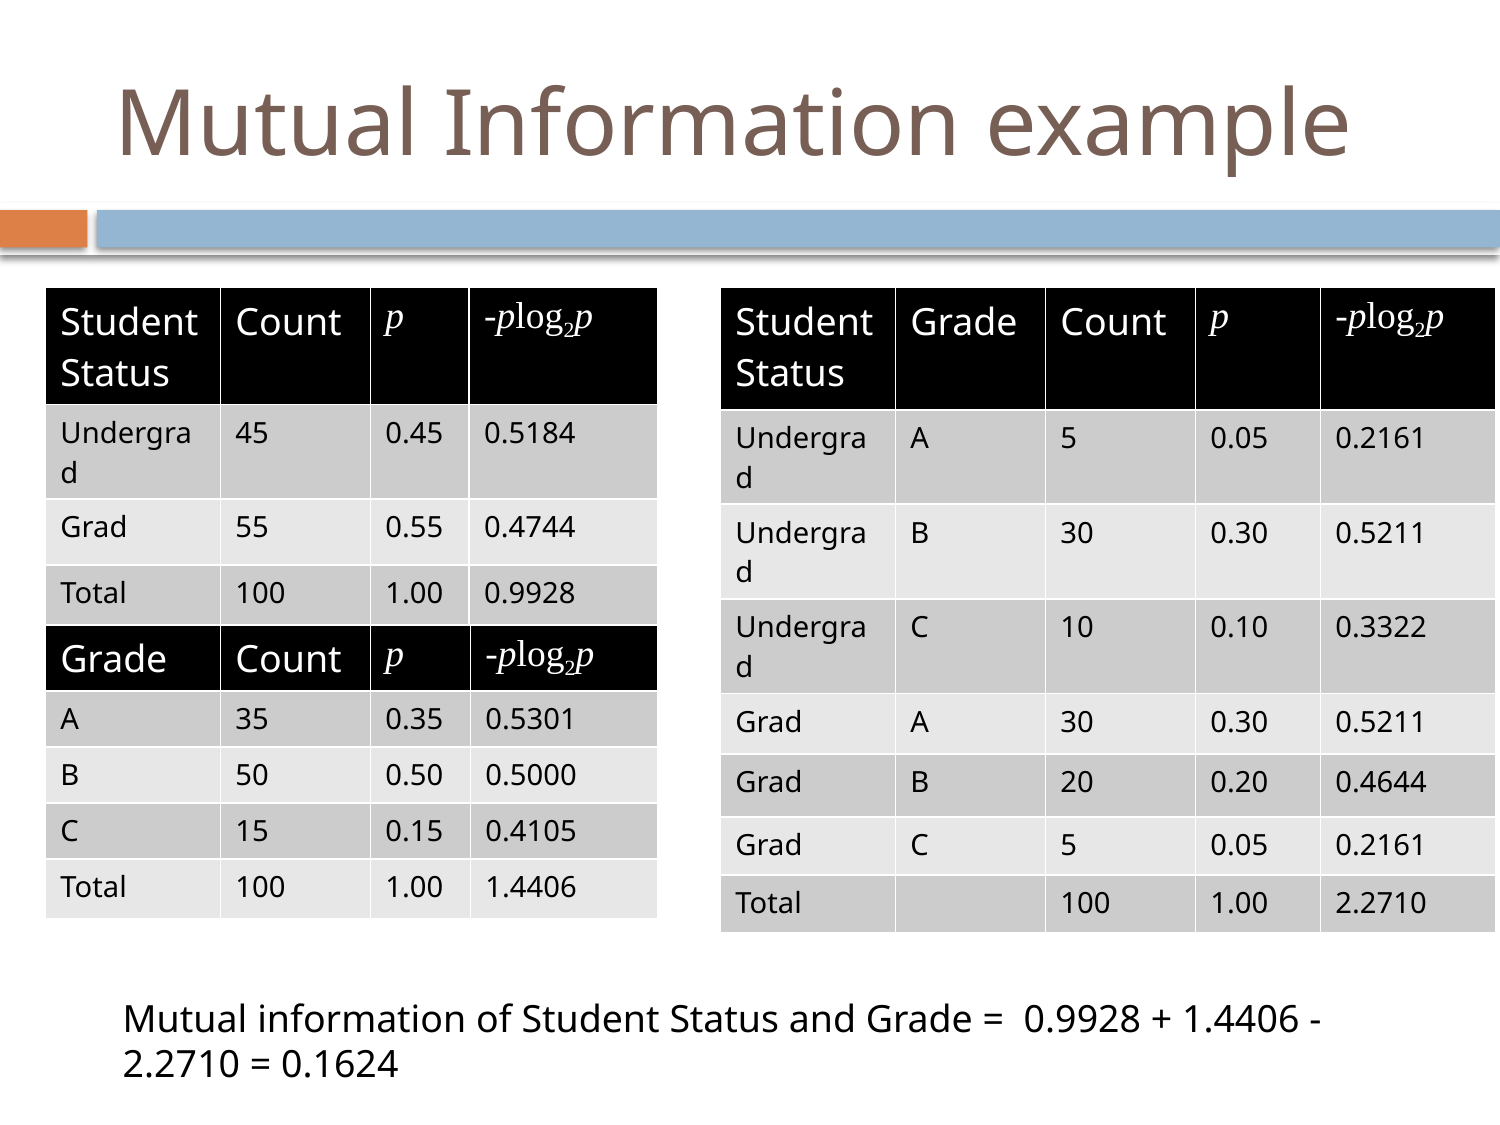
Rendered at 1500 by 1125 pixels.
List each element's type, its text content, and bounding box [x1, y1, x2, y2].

table_cell B [896, 755, 1045, 816]
table_cell 0.50 [371, 748, 470, 802]
table_cell 0.35 [371, 692, 470, 746]
table_cell Grad [46, 500, 220, 564]
table_cell Undergrad [721, 600, 895, 693]
table_cell 1.00 [371, 860, 470, 918]
table_cell 0.5184 [470, 405, 657, 498]
table_header Count [221, 626, 370, 690]
table_cell 0.05 [1196, 411, 1320, 503]
table_cell 0.9928 [470, 566, 657, 624]
table_cell C [46, 804, 220, 858]
table_cell B [46, 748, 220, 802]
table_cell Grad [721, 694, 895, 753]
table_cell C [896, 600, 1045, 693]
table_cell 1.00 [1196, 876, 1320, 932]
table_cell 2.2710 [1321, 876, 1495, 932]
table_cell 45 [221, 405, 370, 498]
table_cell 0.2161 [1321, 818, 1495, 874]
table_header -plog2p [470, 288, 657, 404]
table_cell A [46, 692, 220, 746]
table_cell Total [721, 876, 895, 932]
table_header p [1196, 288, 1320, 409]
table_header -plog2p [1321, 288, 1495, 409]
table_cell C [896, 818, 1045, 874]
table_cell 0.3322 [1321, 600, 1495, 693]
table_cell 0.5000 [471, 748, 657, 802]
table_cell Undergrad [721, 411, 895, 503]
table_cell 35 [221, 692, 370, 746]
table_cell 0.30 [1196, 505, 1320, 598]
table_header Student Status [46, 288, 220, 404]
table_cell Total [46, 566, 220, 624]
table_cell 15 [221, 804, 370, 858]
table_cell 20 [1046, 755, 1195, 816]
table_cell 1.4406 [471, 860, 657, 918]
table_cell Undergrad [721, 505, 895, 598]
table_cell Total [46, 860, 220, 918]
table_cell 0.45 [371, 405, 468, 498]
table_cell 0.30 [1196, 694, 1320, 753]
table_cell 0.4644 [1321, 755, 1495, 816]
table_cell A [896, 411, 1045, 503]
table_cell 0.55 [371, 500, 468, 564]
table_header Student Status [721, 288, 895, 409]
table_cell Undergrad [46, 405, 220, 498]
table_header p [371, 288, 468, 404]
table_cell 100 [221, 566, 370, 624]
table_cell 1.00 [371, 566, 468, 624]
table_cell 0.20 [1196, 755, 1320, 816]
table_cell Grad [721, 755, 895, 816]
table_cell 30 [1046, 694, 1195, 753]
table_cell 55 [221, 500, 370, 564]
table_cell 5 [1046, 411, 1195, 503]
table_cell 30 [1046, 505, 1195, 598]
table_cell 0.10 [1196, 600, 1320, 693]
table_cell 0.15 [371, 804, 470, 858]
table_cell 10 [1046, 600, 1195, 693]
table_cell 100 [221, 860, 370, 918]
table_cell B [896, 505, 1045, 598]
table_cell 0.5211 [1321, 694, 1495, 753]
table_header -plog2p [471, 626, 657, 690]
table_header Count [1046, 288, 1195, 409]
table_cell 0.05 [1196, 818, 1320, 874]
table_cell 0.4744 [470, 500, 657, 564]
table_header p [371, 626, 470, 690]
table_cell Grad [721, 818, 895, 874]
table_cell A [896, 694, 1045, 753]
table_cell 0.5301 [471, 692, 657, 746]
title Mutual Information example [99, 37, 1438, 200]
table_cell 0.2161 [1321, 411, 1495, 503]
table_cell 0.4105 [471, 804, 657, 858]
table_cell 100 [1046, 876, 1195, 932]
table_cell [896, 876, 1045, 932]
table_header Grade [896, 288, 1045, 409]
table_cell 0.5211 [1321, 505, 1495, 598]
table_cell 50 [221, 748, 370, 802]
table_cell 5 [1046, 818, 1195, 874]
text_box Mutual information of Student Status and Grade = 0.9928 + 1.4406 - 2.2710 = 0.1624 [107, 987, 1421, 1093]
table_header Grade [46, 626, 220, 690]
table_header Count [221, 288, 370, 404]
